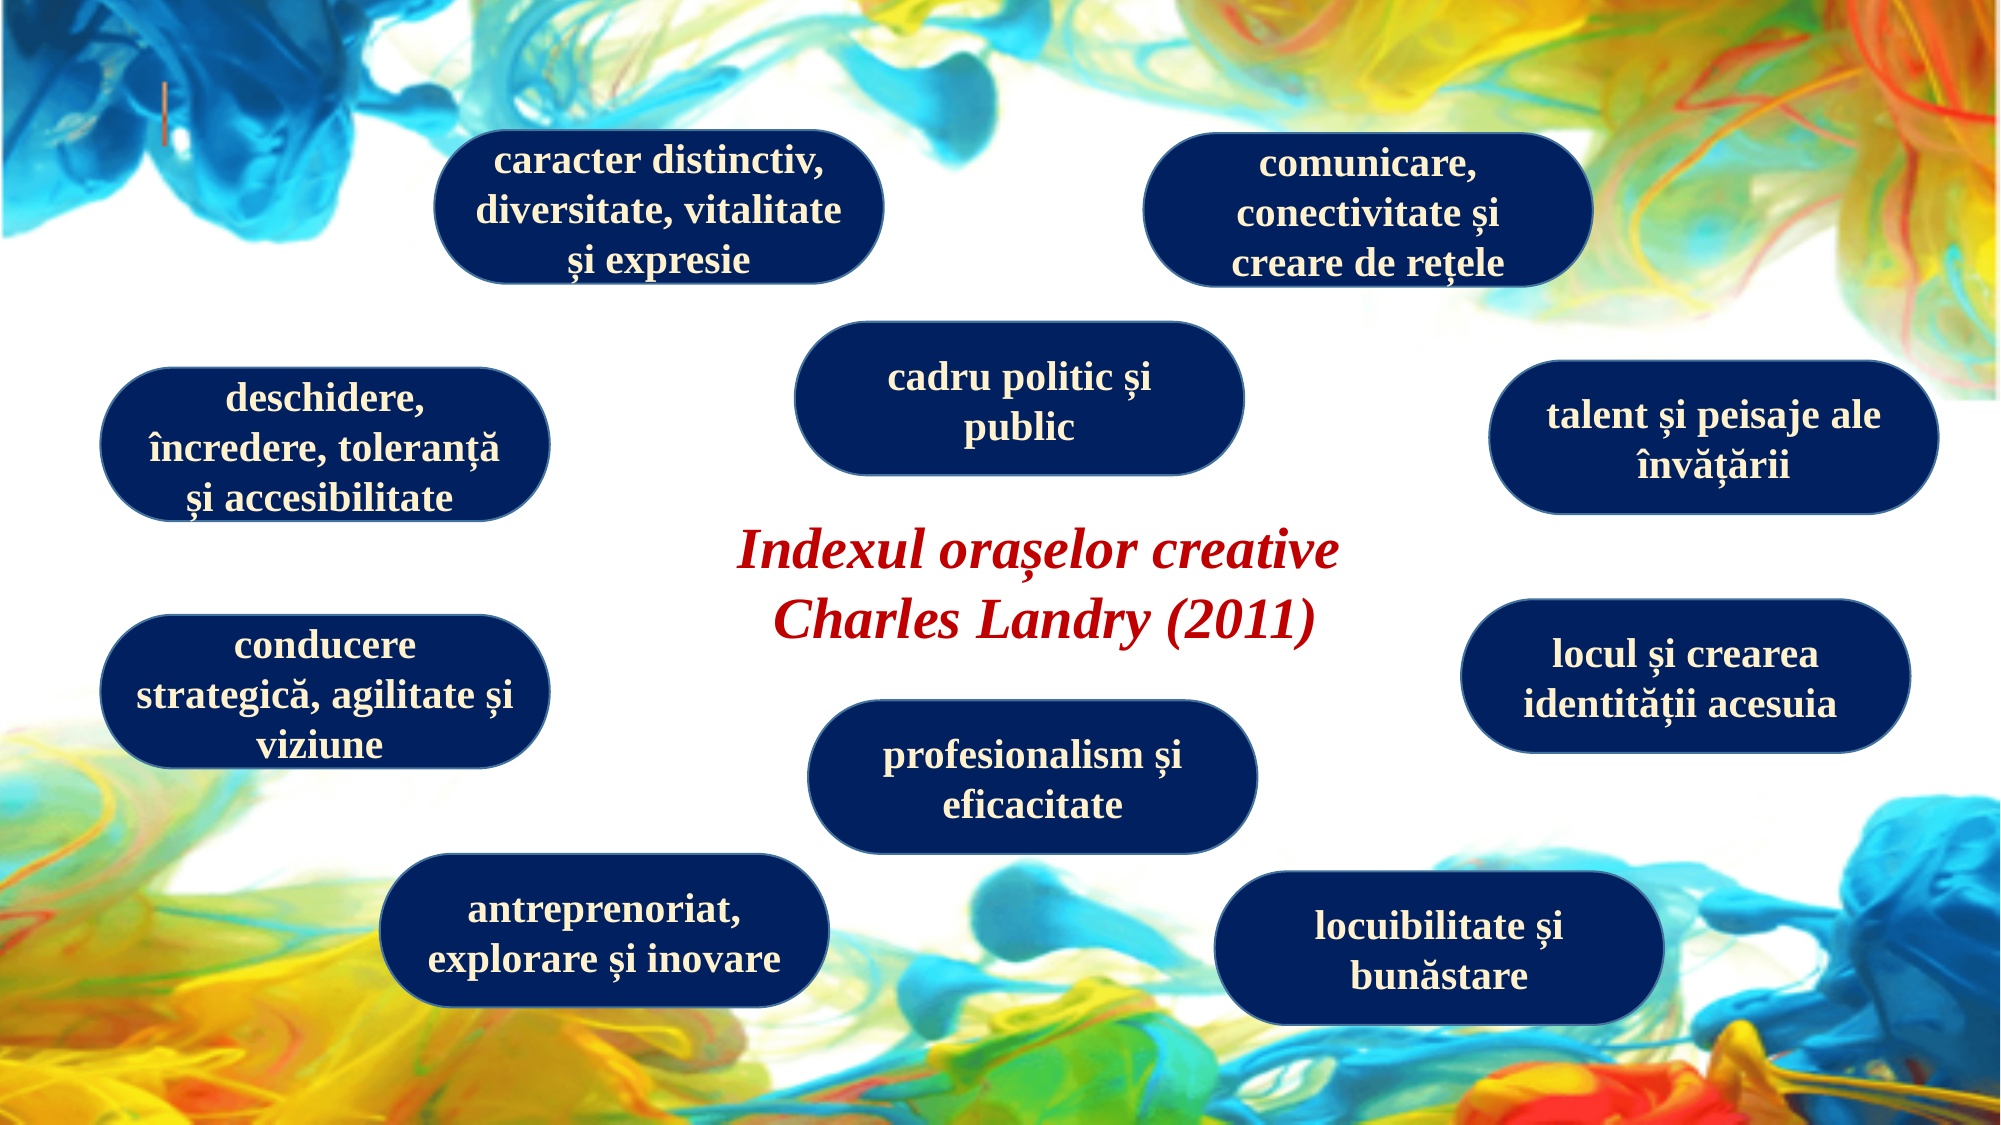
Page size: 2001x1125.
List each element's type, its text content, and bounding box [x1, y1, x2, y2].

text_box conducere strategică, agilitate și viziune [99, 613, 551, 770]
text_box comunicare, conectivitate și creare de rețele [1142, 132, 1594, 288]
text_box profesionalism și eficacitate [807, 699, 1259, 855]
text_box antreprenoriat, explorare și inovare [378, 852, 831, 1009]
text_box locul și crearea identității acesuia [1460, 598, 1912, 754]
picture [0, 0, 2001, 1125]
text_box deschidere, încredere, toleranță și accesibilitate [99, 366, 551, 523]
text_box talent și peisaje ale învățării [1488, 359, 1940, 516]
text_box locuibilitate și bunăstare [1213, 870, 1666, 1026]
text_box cadru politic și public [793, 320, 1246, 477]
text_box caracter distinctiv, diversitate, vitalitate și expresie [433, 129, 885, 285]
text_box Indexul orașelor creative Charles Landry (2011) [630, 502, 1462, 656]
